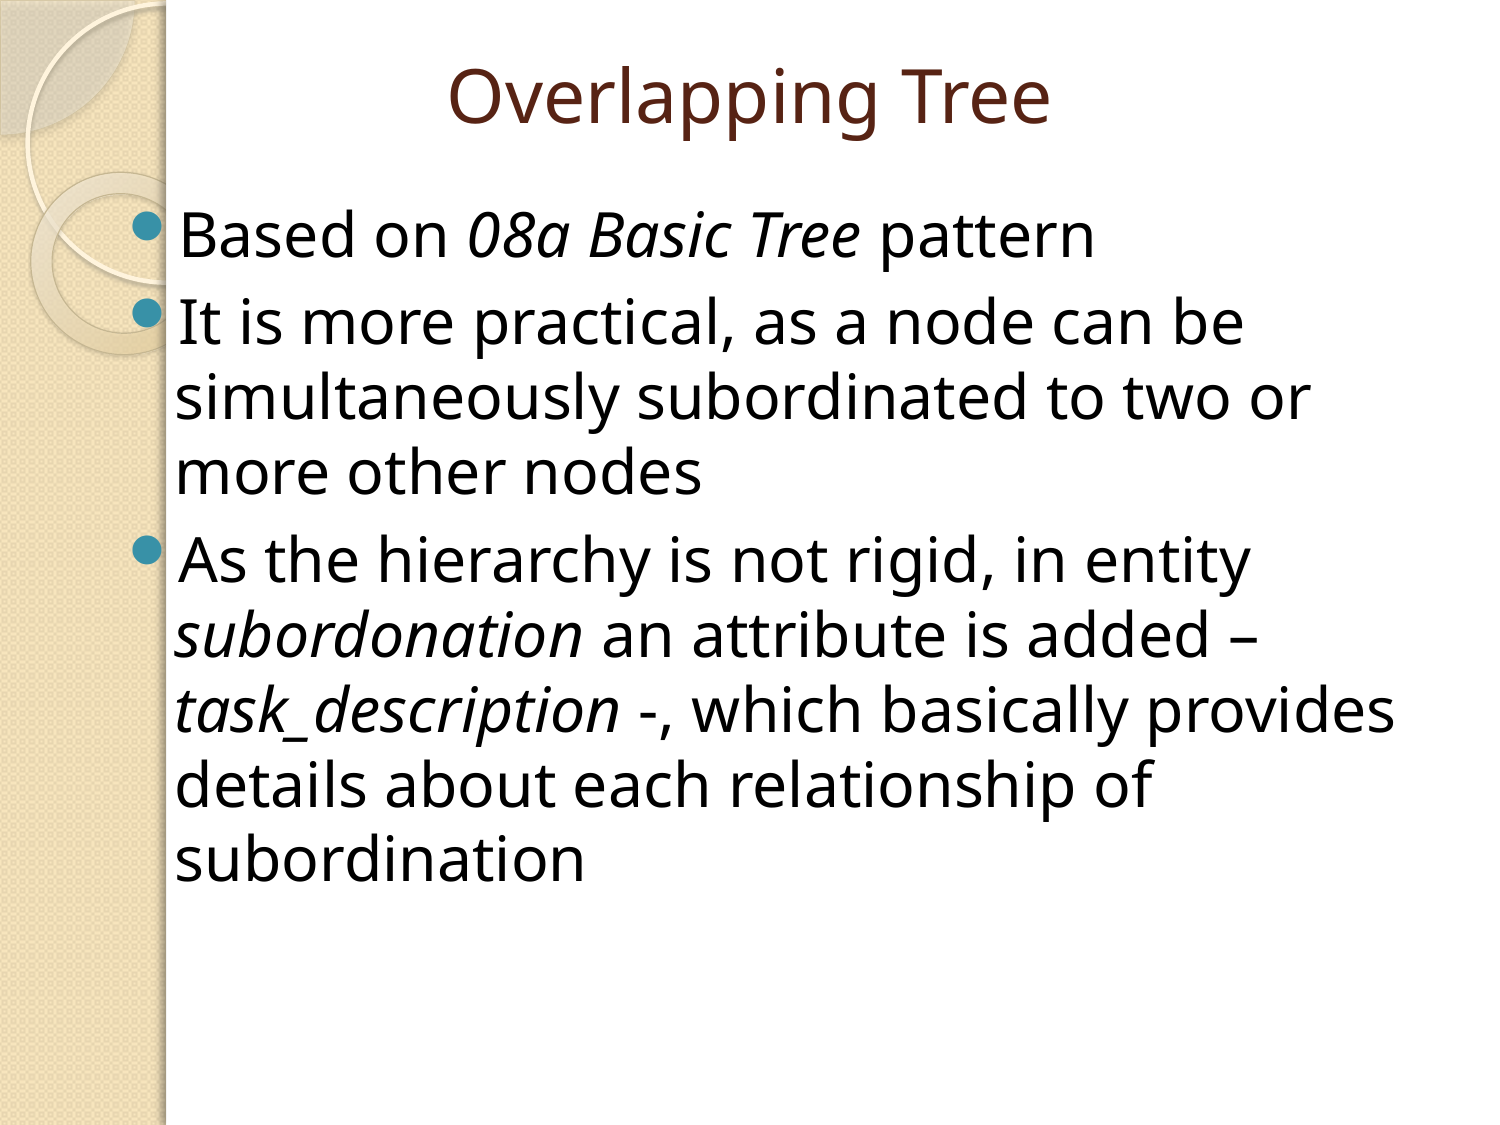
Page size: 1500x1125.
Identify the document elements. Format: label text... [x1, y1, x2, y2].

title Overlapping Tree [0, 0, 1500, 188]
list Based on 08a Basic Tree pattern It is more practical, as a node can be simultaneously subordinated to two or more other nodes As the hierarchy is not rigid, in entity subordonation an attribute is added – task_description -, which basically provides details about each relationship of subordination [99, 187, 1500, 1100]
